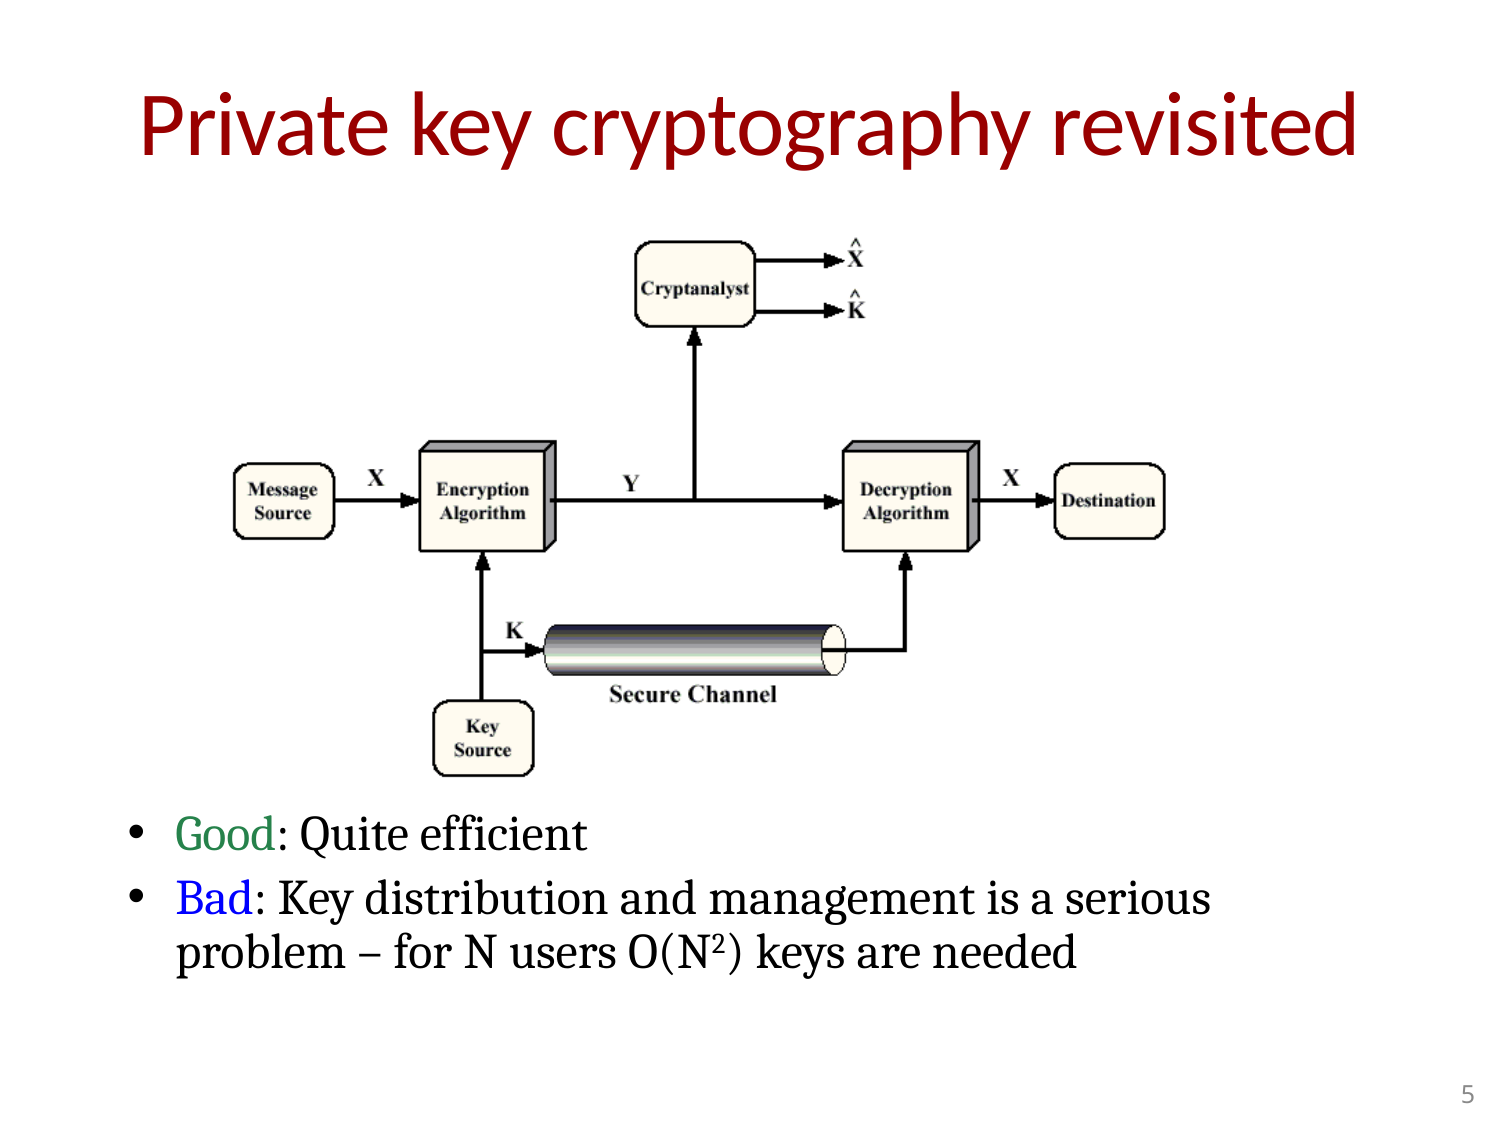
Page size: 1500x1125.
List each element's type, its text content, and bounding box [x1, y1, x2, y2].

slide_number 5 [1125, 1065, 1475, 1125]
title Private key cryptography revisited [75, 24, 1425, 213]
picture [199, 224, 1188, 792]
list Good: Quite efficient Bad: Key distribution and management is a serious problem – for N users O(N2) keys are needed [112, 800, 1388, 1006]
